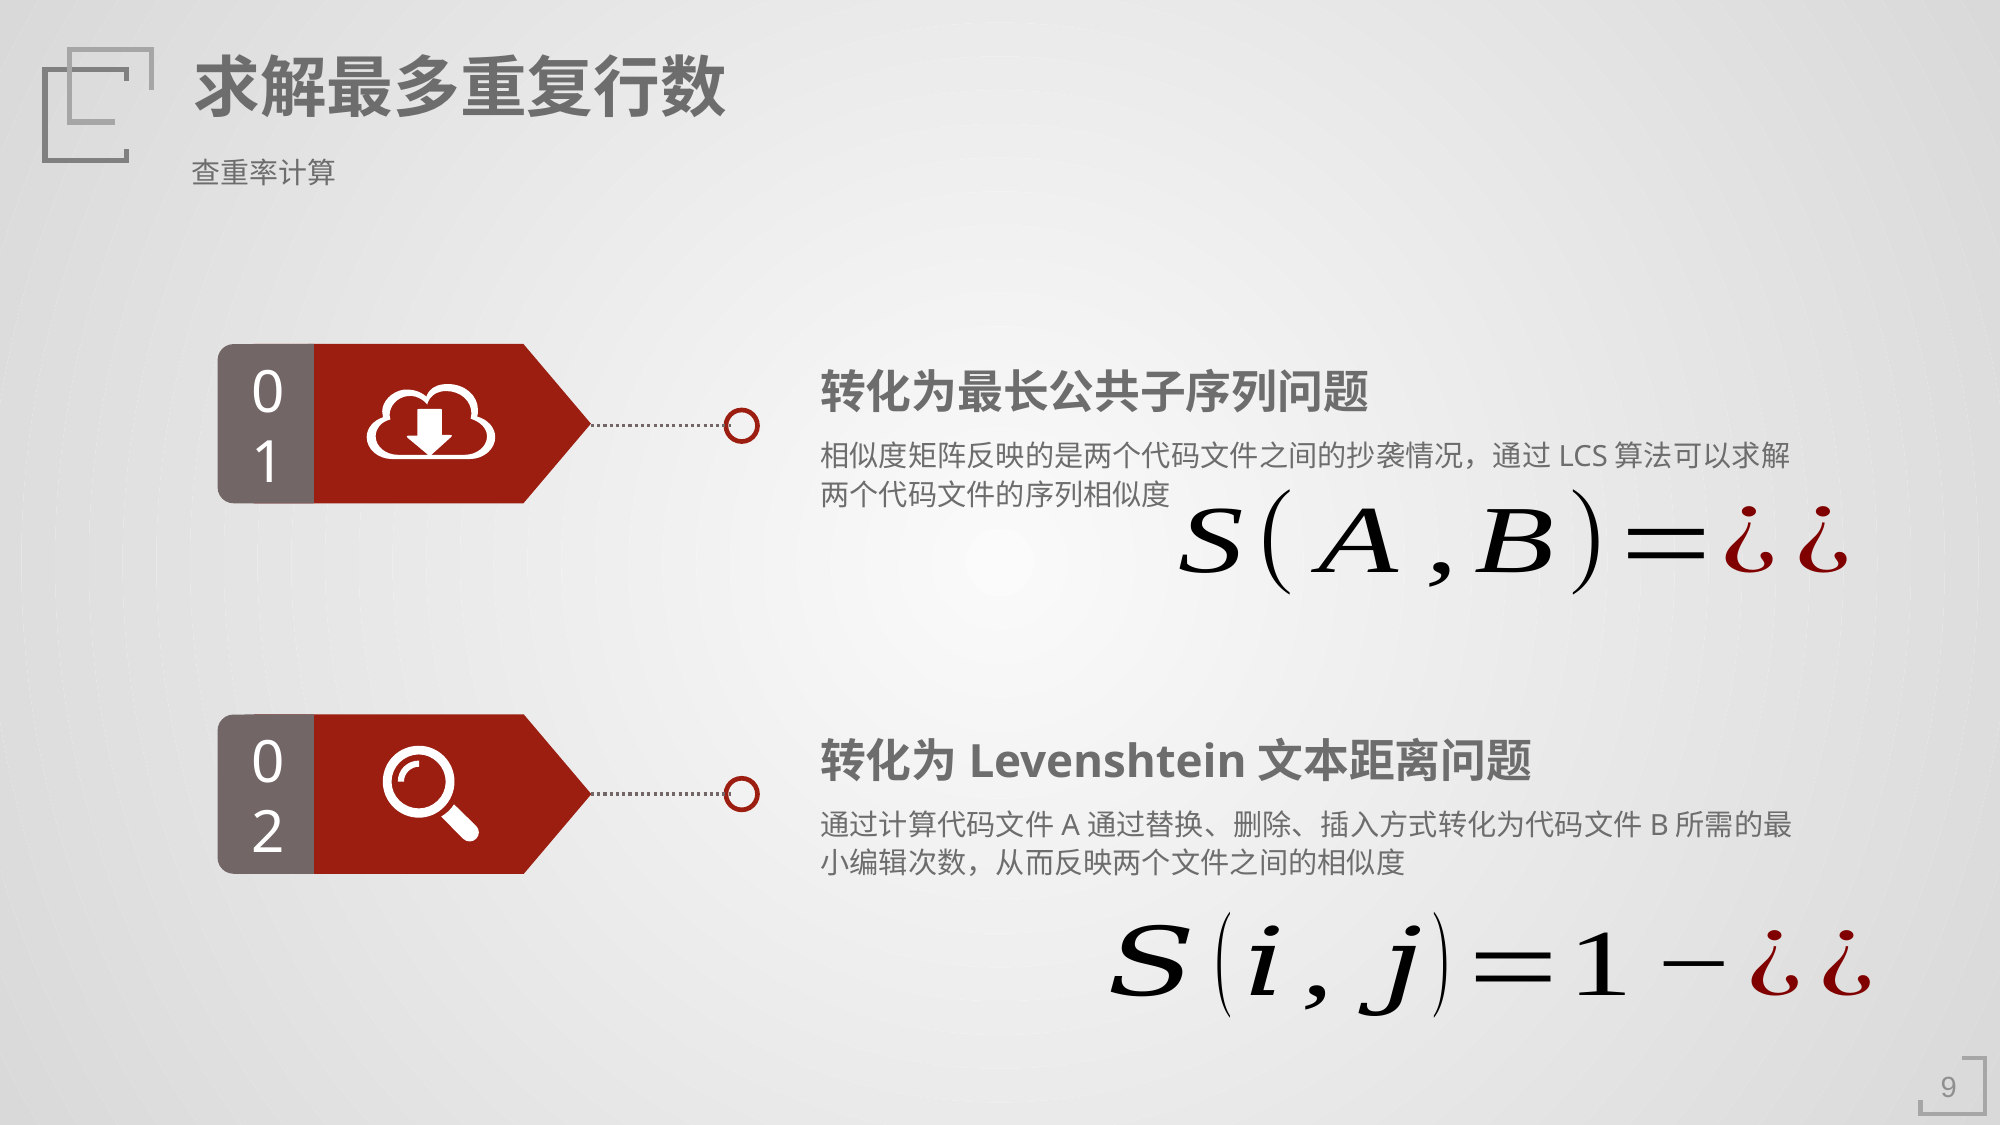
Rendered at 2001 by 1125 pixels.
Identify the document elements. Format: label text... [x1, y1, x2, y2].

text_box [732, 777, 759, 811]
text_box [805, 355, 1832, 520]
text_box 求解最多重复行数 [178, 36, 743, 132]
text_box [217, 714, 732, 874]
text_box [805, 723, 1832, 889]
text_box [732, 408, 759, 443]
text_box 查重率计算 [176, 124, 555, 200]
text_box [217, 343, 732, 504]
